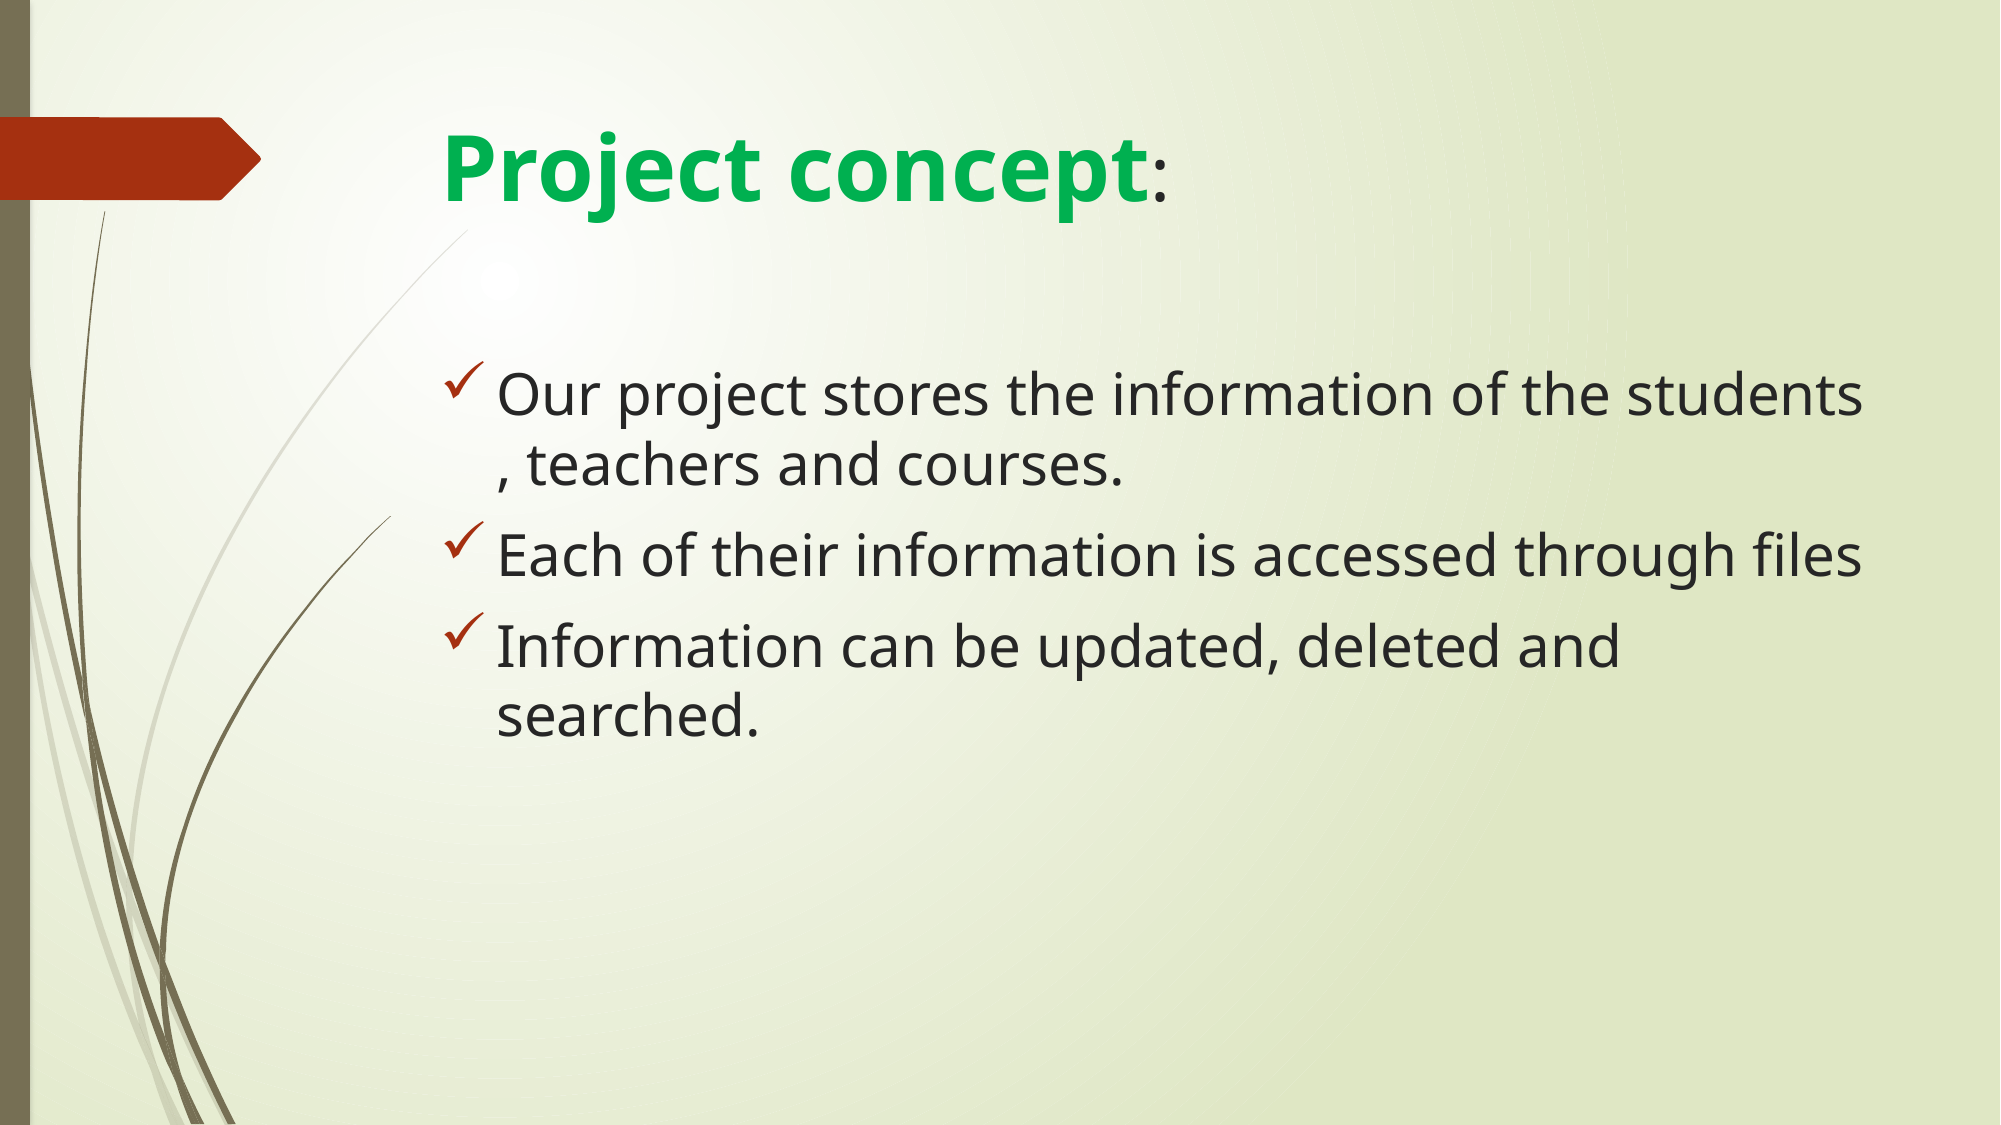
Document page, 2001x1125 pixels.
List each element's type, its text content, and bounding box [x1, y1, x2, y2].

title Project concept: [425, 102, 1888, 313]
list Our project stores the information of the students , teachers and courses. Each of their information is accessed through files Information can be updated, deleted and searched. [424, 350, 1888, 970]
